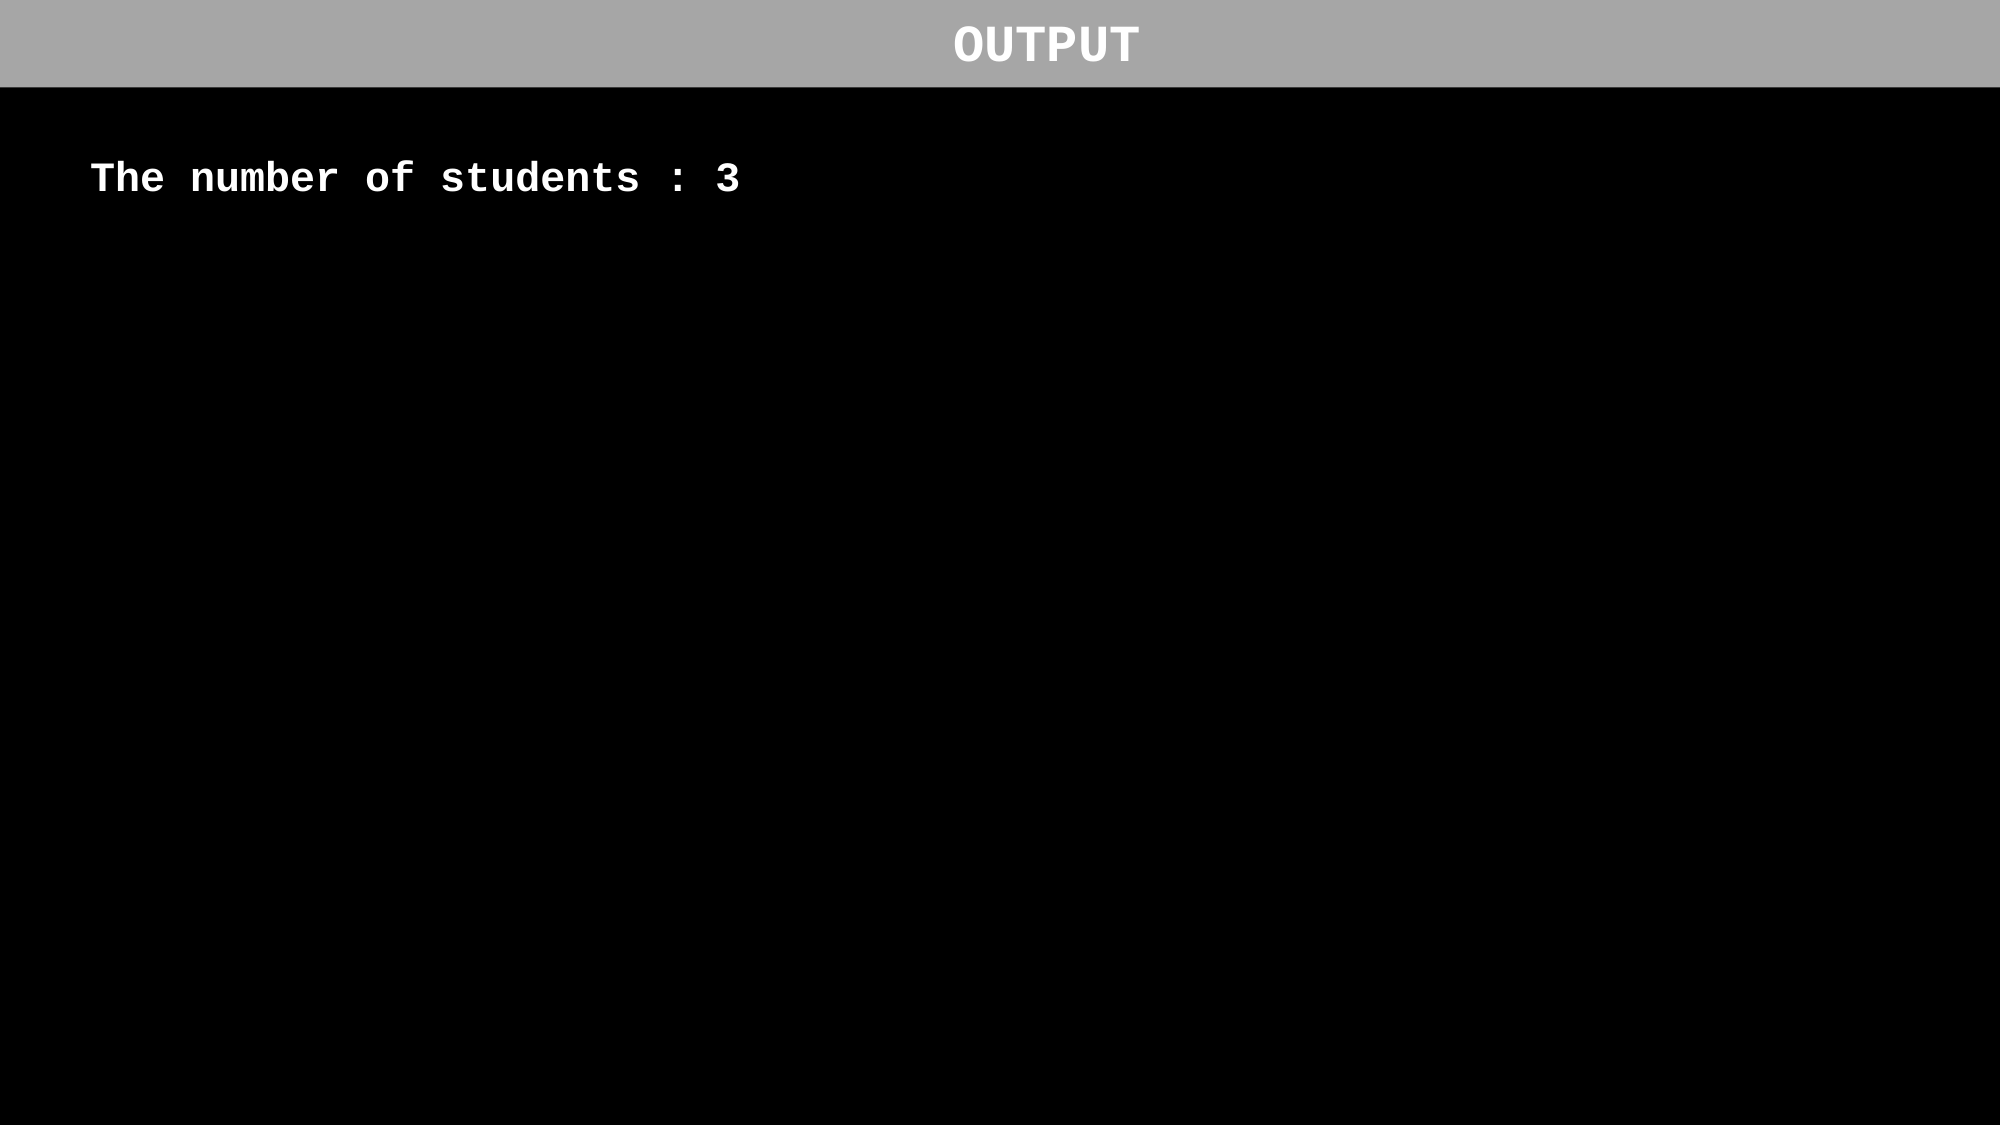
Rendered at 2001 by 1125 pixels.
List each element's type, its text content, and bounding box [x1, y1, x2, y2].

text_box The number of students : 3 [0, 88, 2000, 1125]
text_box OUTPUT [0, 0, 2000, 88]
